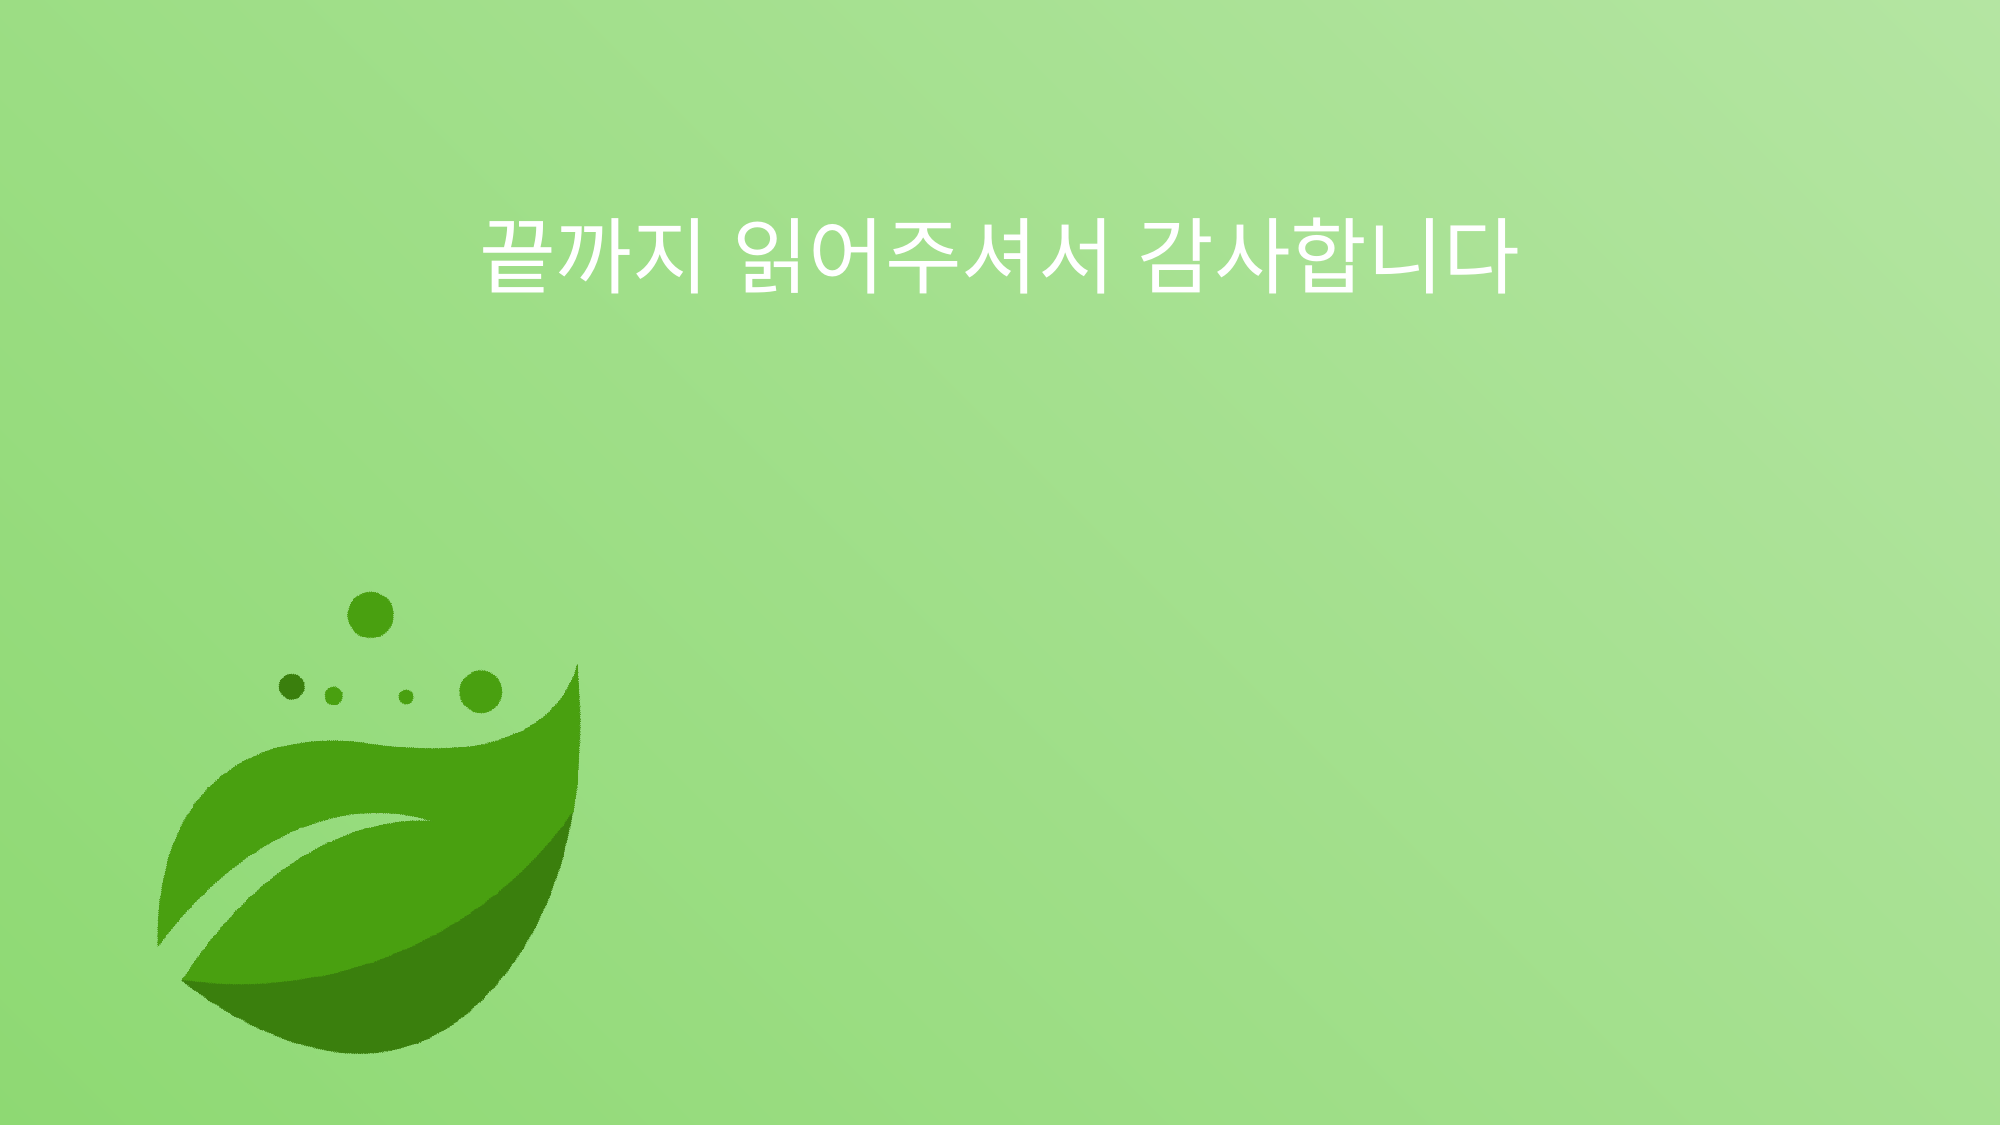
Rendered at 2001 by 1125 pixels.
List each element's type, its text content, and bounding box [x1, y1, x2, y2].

picture [61, 503, 711, 1125]
text_box 끝까지 읽어주셔서 감사합니다 [337, 196, 1663, 312]
